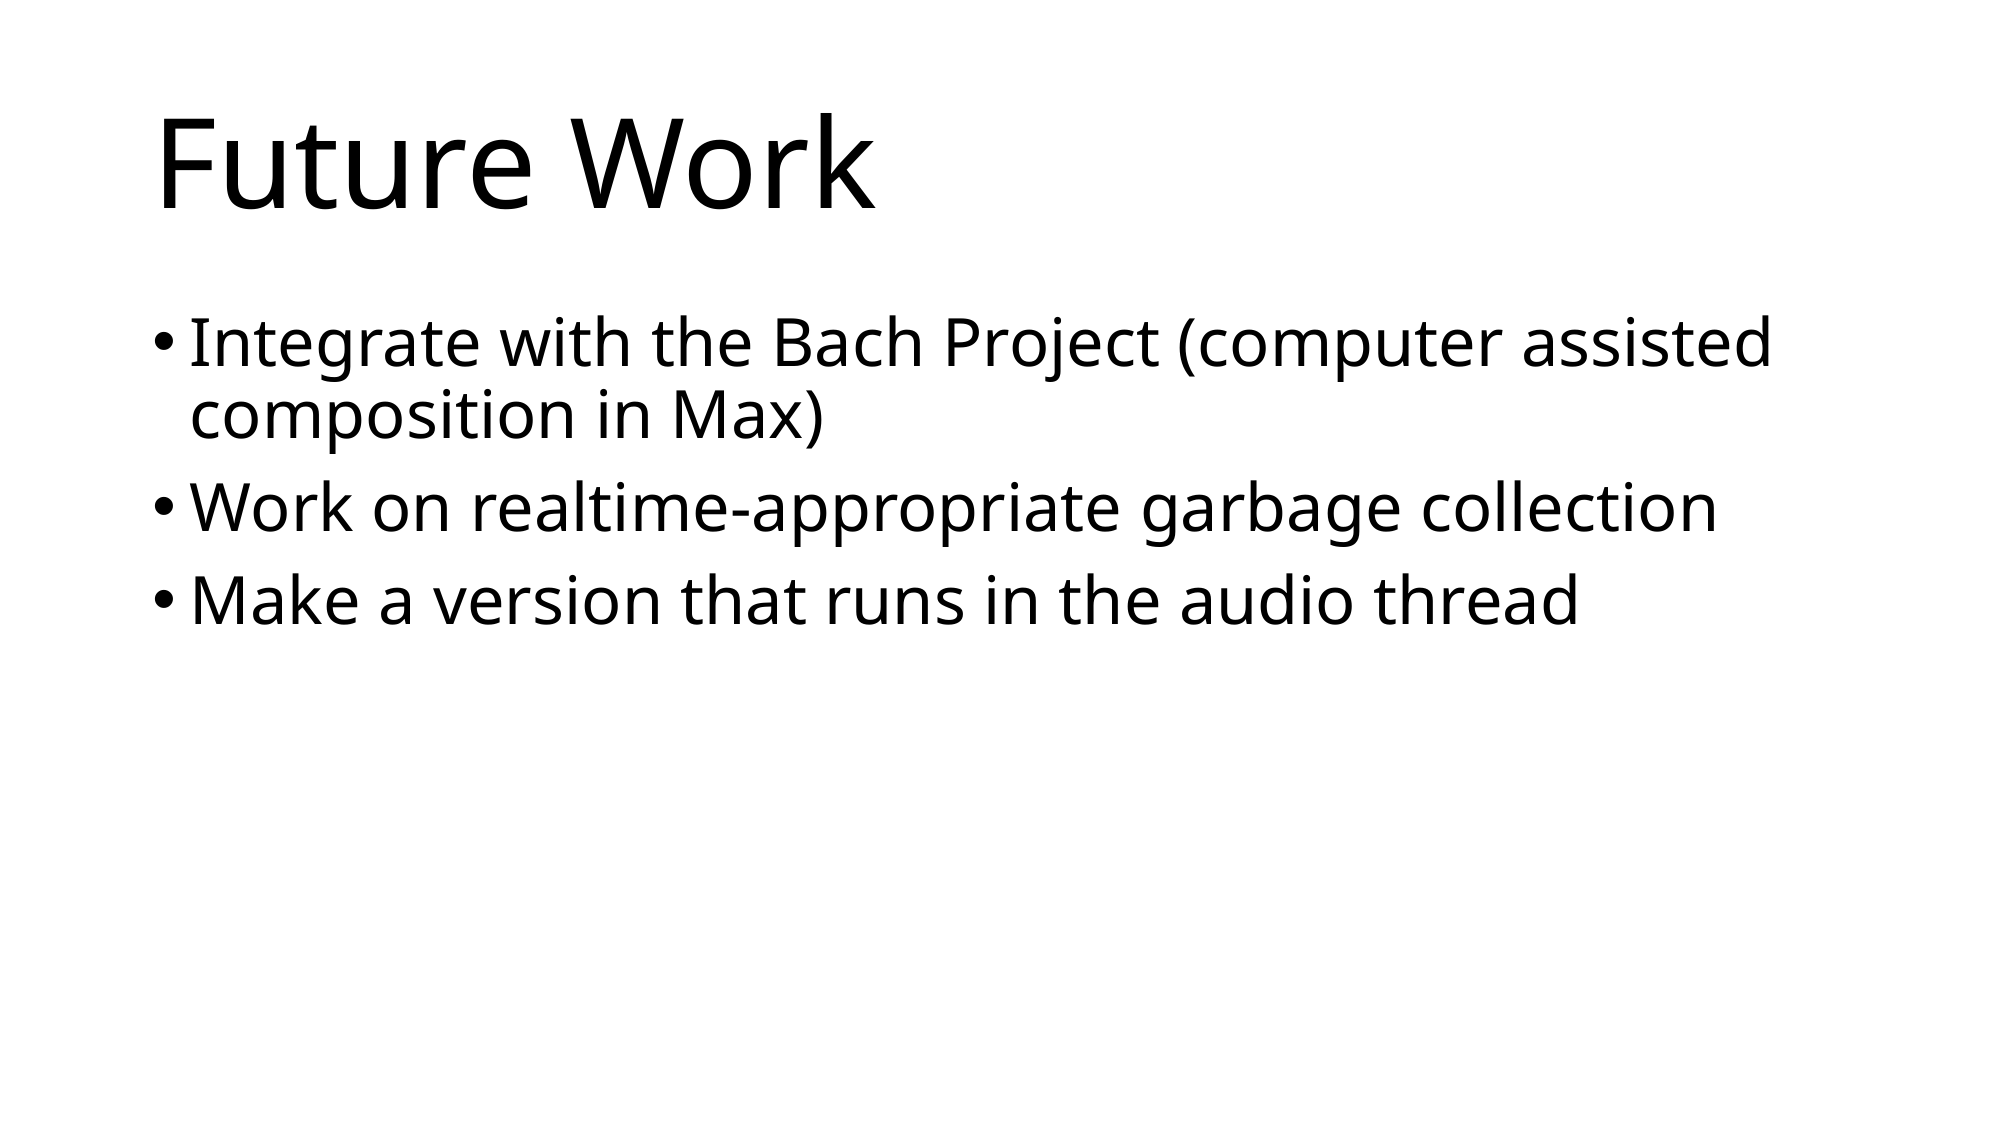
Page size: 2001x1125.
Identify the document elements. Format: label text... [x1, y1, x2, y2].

title Future Work [137, 59, 1863, 278]
list Integrate with the Bach Project (computer assisted composition in Max) Work on realtime-appropriate garbage collection Make a version that runs in the audio thread [137, 301, 1863, 1015]
